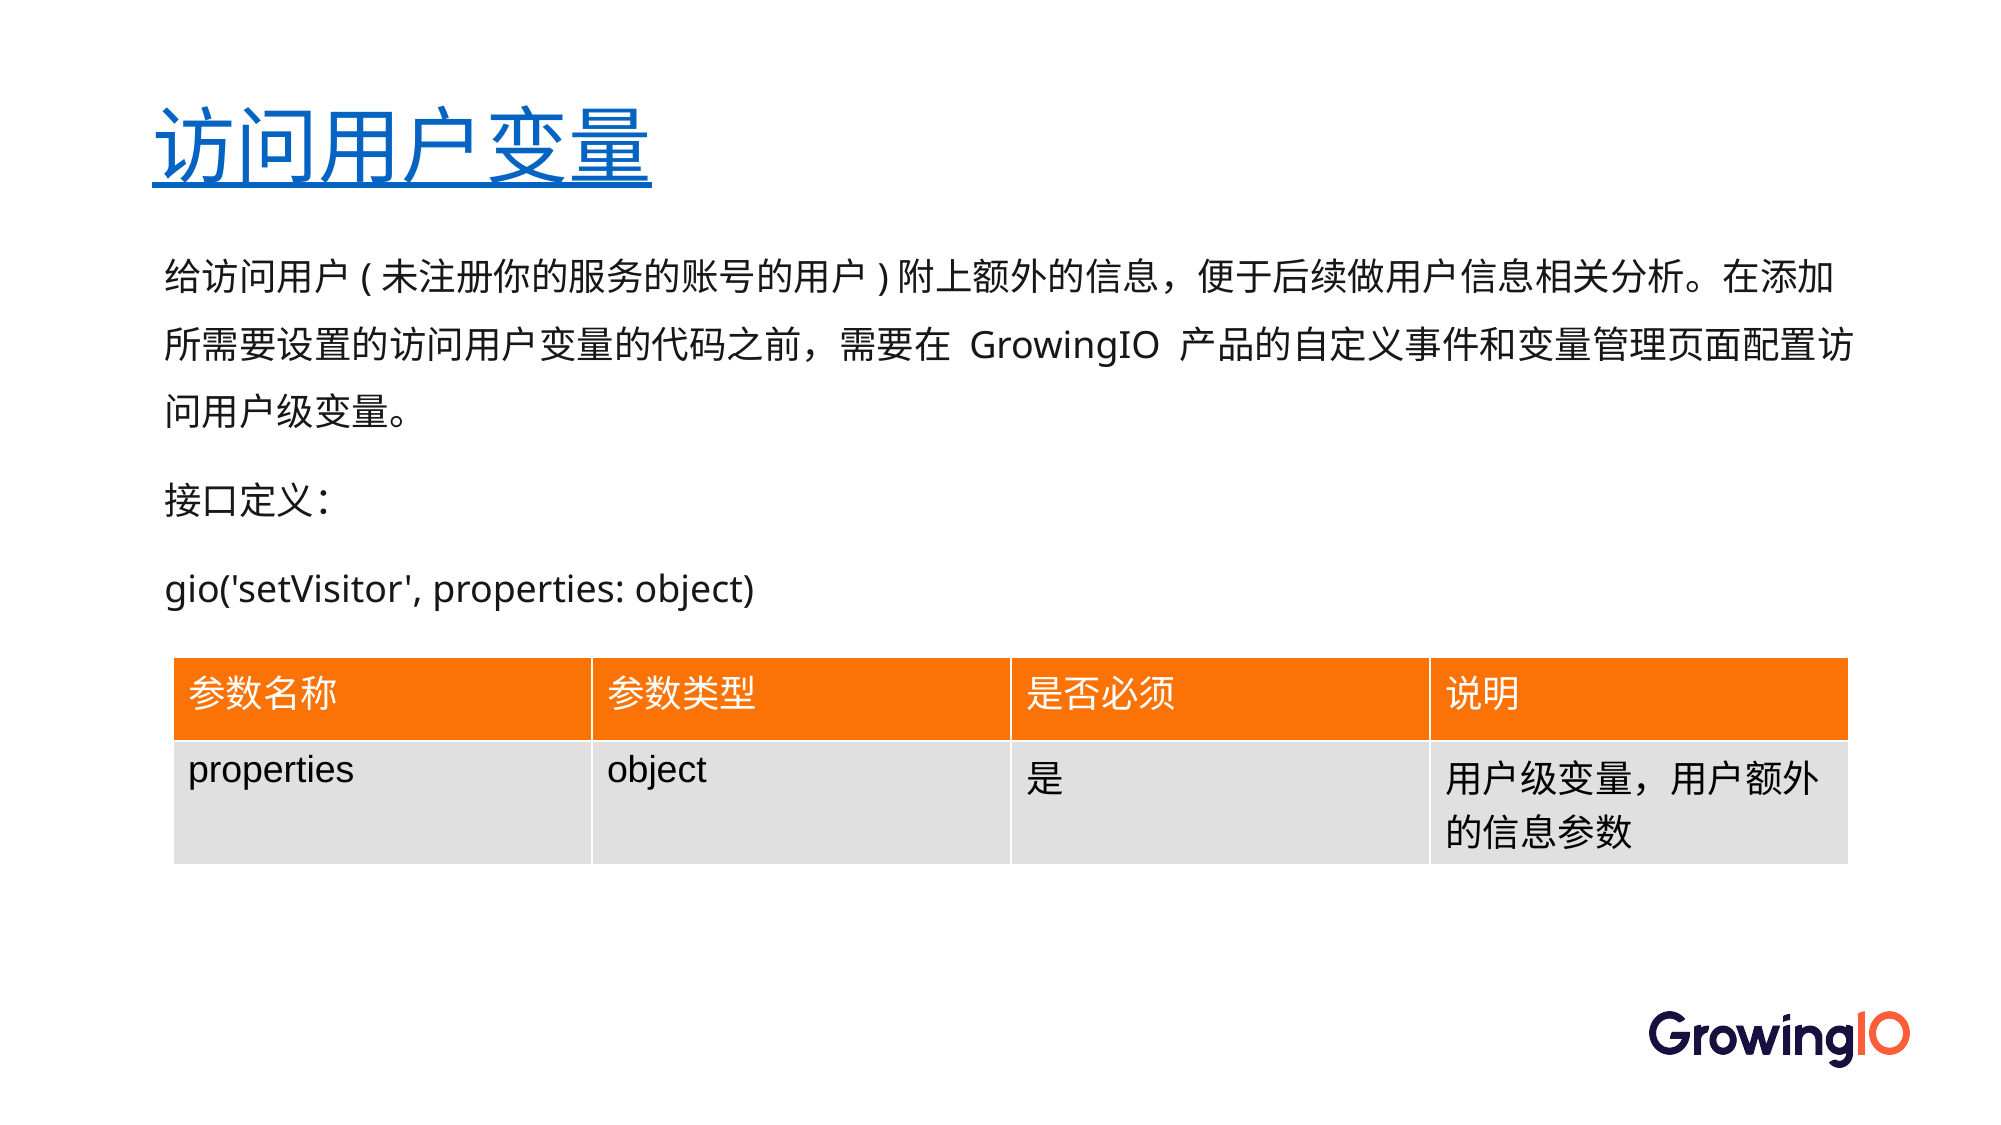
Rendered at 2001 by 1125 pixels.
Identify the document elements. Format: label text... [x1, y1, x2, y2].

table_cell object [593, 742, 1010, 864]
table_header 参数名称 [174, 658, 591, 740]
table_cell 是 [1012, 742, 1429, 864]
table_header 是否必须 [1012, 658, 1429, 740]
title 访问用户变量 [137, 85, 1863, 195]
table_cell properties [174, 742, 591, 864]
table_header 参数类型 [593, 658, 1010, 740]
list 给访问用户(未注册你的服务的账号的用户)附上额外的信息，便于后续做用户信息相关分析。在添加所需要设置的访问用户变量的代码之前，需要在 GrowingIO 产品的自定义事件和变量管理页面配置访问用户级变量。 接口定义： gio('setVisitor', properties: object) [149, 223, 1875, 646]
picture [1649, 1011, 1910, 1068]
table_cell 用户级变量，用户额外的信息参数 [1431, 742, 1848, 864]
table_header 说明 [1431, 658, 1848, 740]
